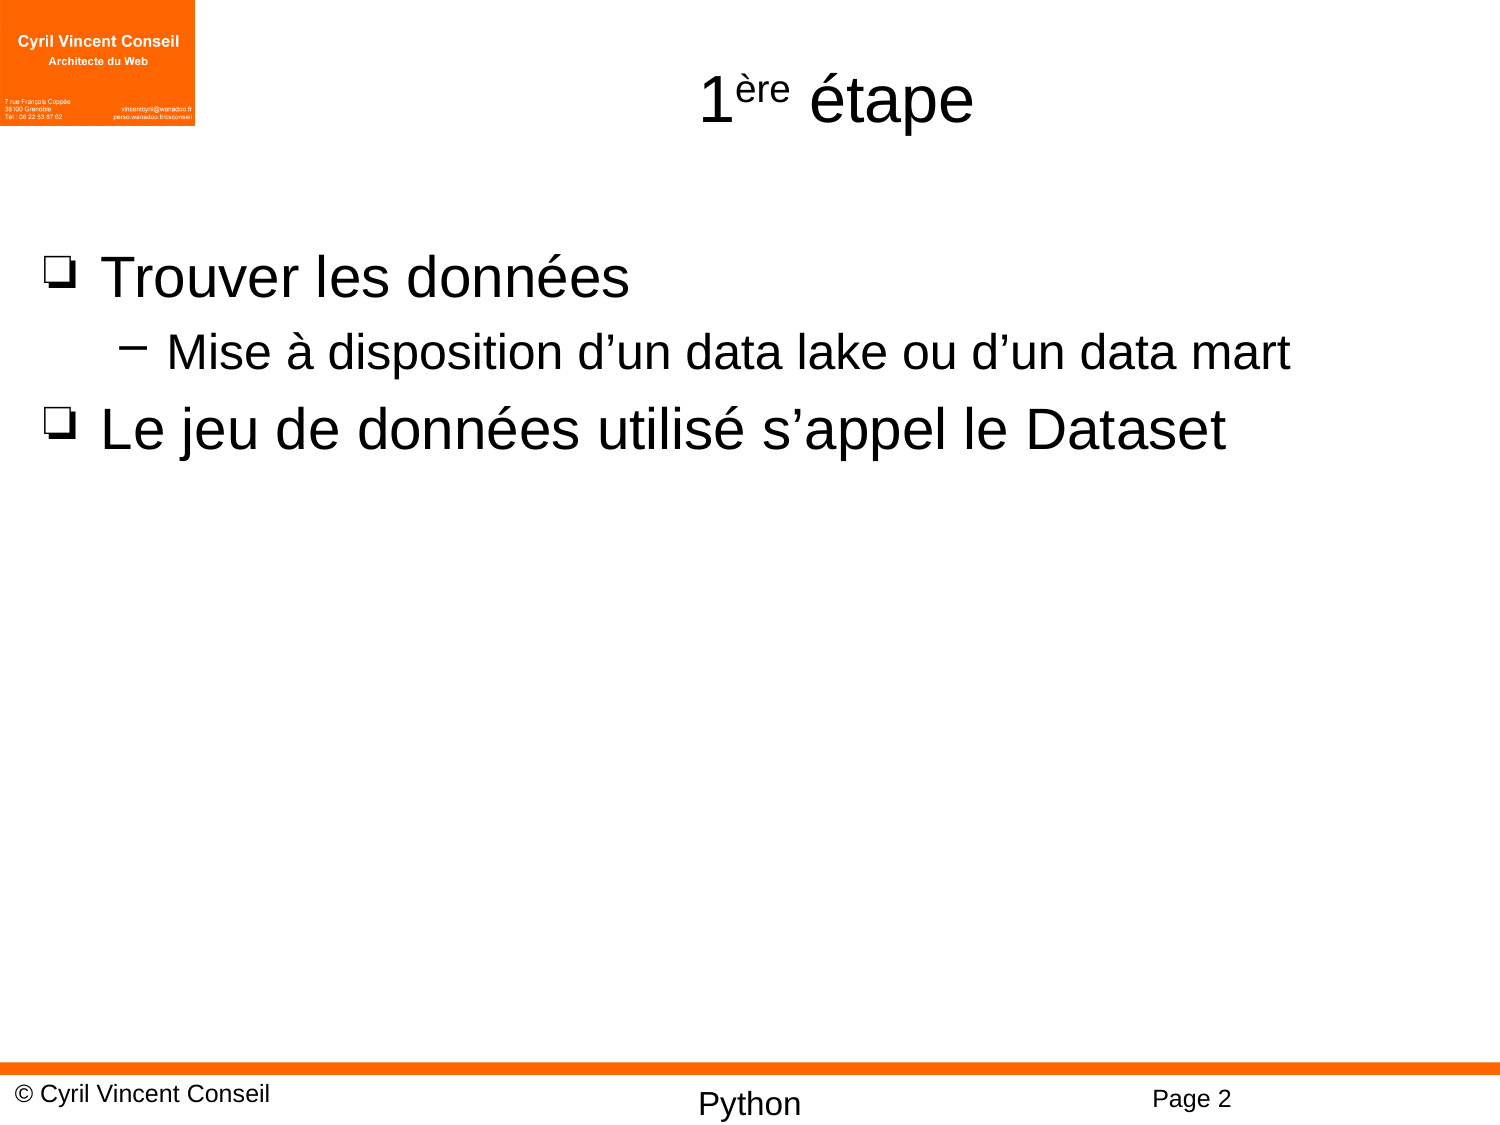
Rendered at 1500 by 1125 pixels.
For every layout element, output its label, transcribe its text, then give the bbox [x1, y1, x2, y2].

title 1ère étape [194, 2, 1480, 190]
picture [0, 0, 195, 126]
list Trouver les données Mise à disposition d’un data lake ou d’un data mart Le jeu de données utilisé s’appel le Dataset [29, 231, 1468, 1059]
